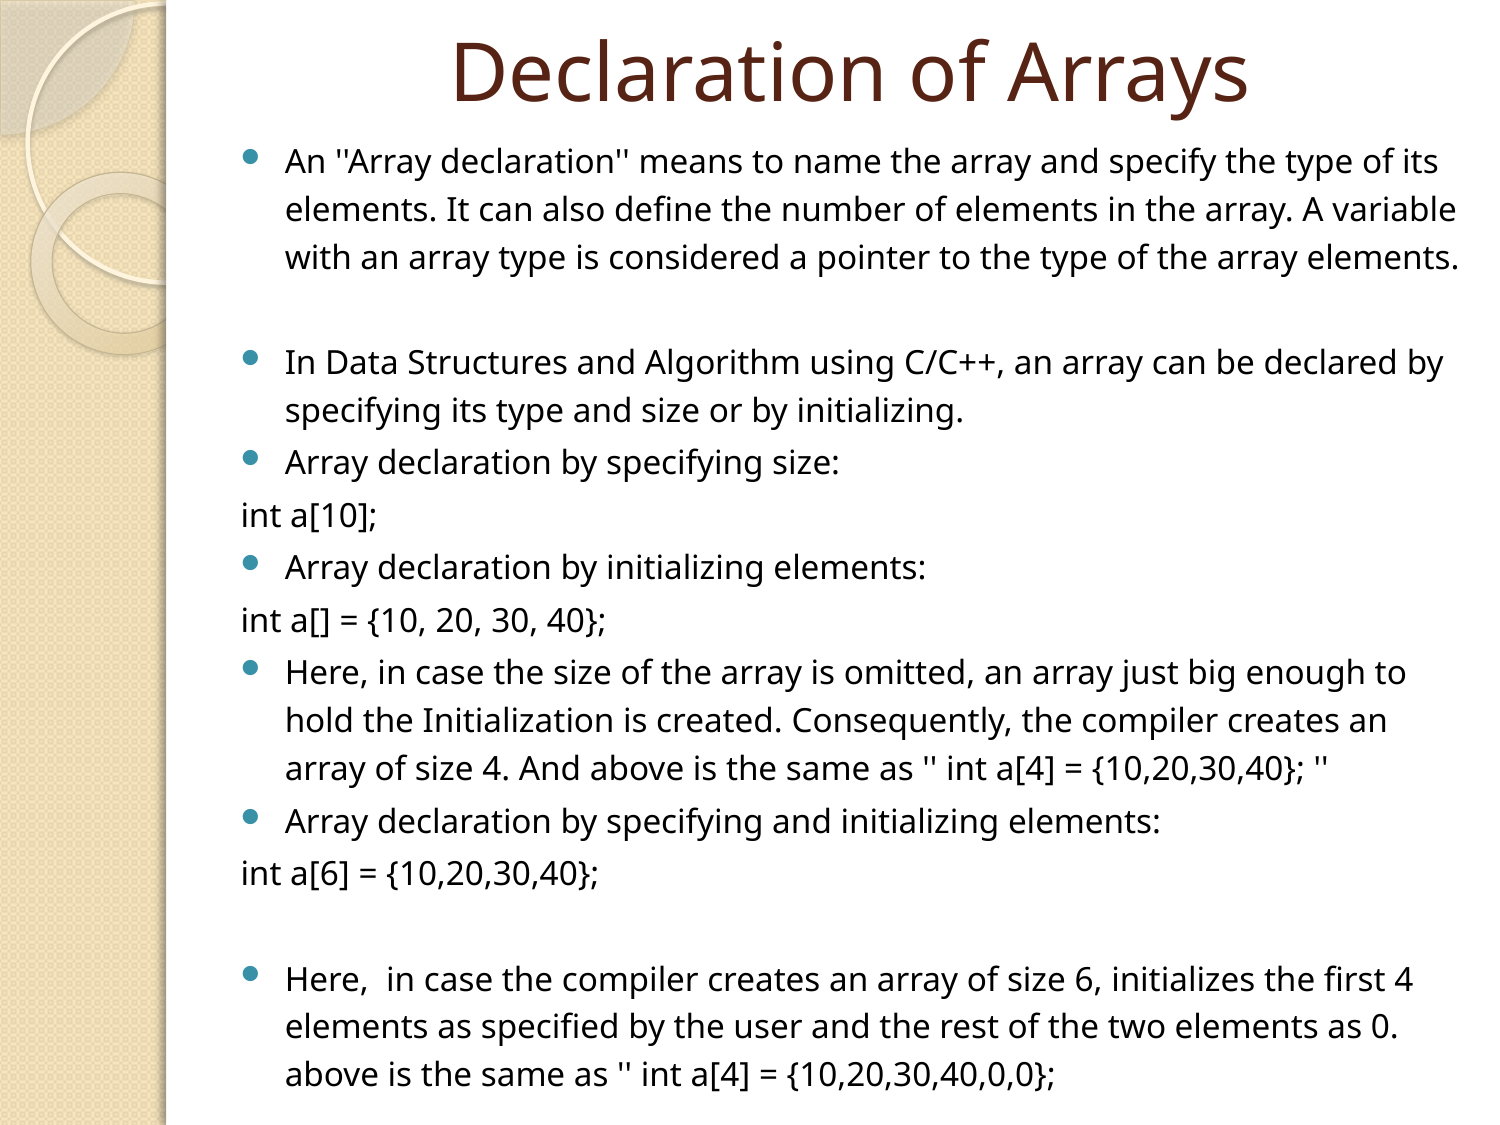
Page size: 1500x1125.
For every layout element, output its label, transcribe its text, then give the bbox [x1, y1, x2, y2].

list An ''Array declaration'' means to name the array and specify the type of its elements. It can also define the number of elements in the array. A variable with an array type is considered a pointer to the type of the array elements. In Data Structures and Algorithm using C/C++, an array can be declared by specifying its type and size or by initializing. Array declaration by specifying size: int a[10]; Array declaration by initializing elements: int a[] = {10, 20, 30, 40}; Here, in case the size of the array is omitted, an array just big enough to hold the Initialization is created. Consequently, the compiler creates an array of size 4. And above is the same as '' int a[4] = {10,20,30,40}; '' Array declaration by specifying and initializing elements: int a[6] = {10,20,30,40}; Here, in case the compiler creates an array of size 6, initializes the first 4 elements as specified by the user and the rest of the two elements as 0. above is the same as '' int a[4] = {10,20,30,40,0,0}; [213, 125, 1488, 1125]
title Declaration of Arrays [235, 12, 1466, 125]
